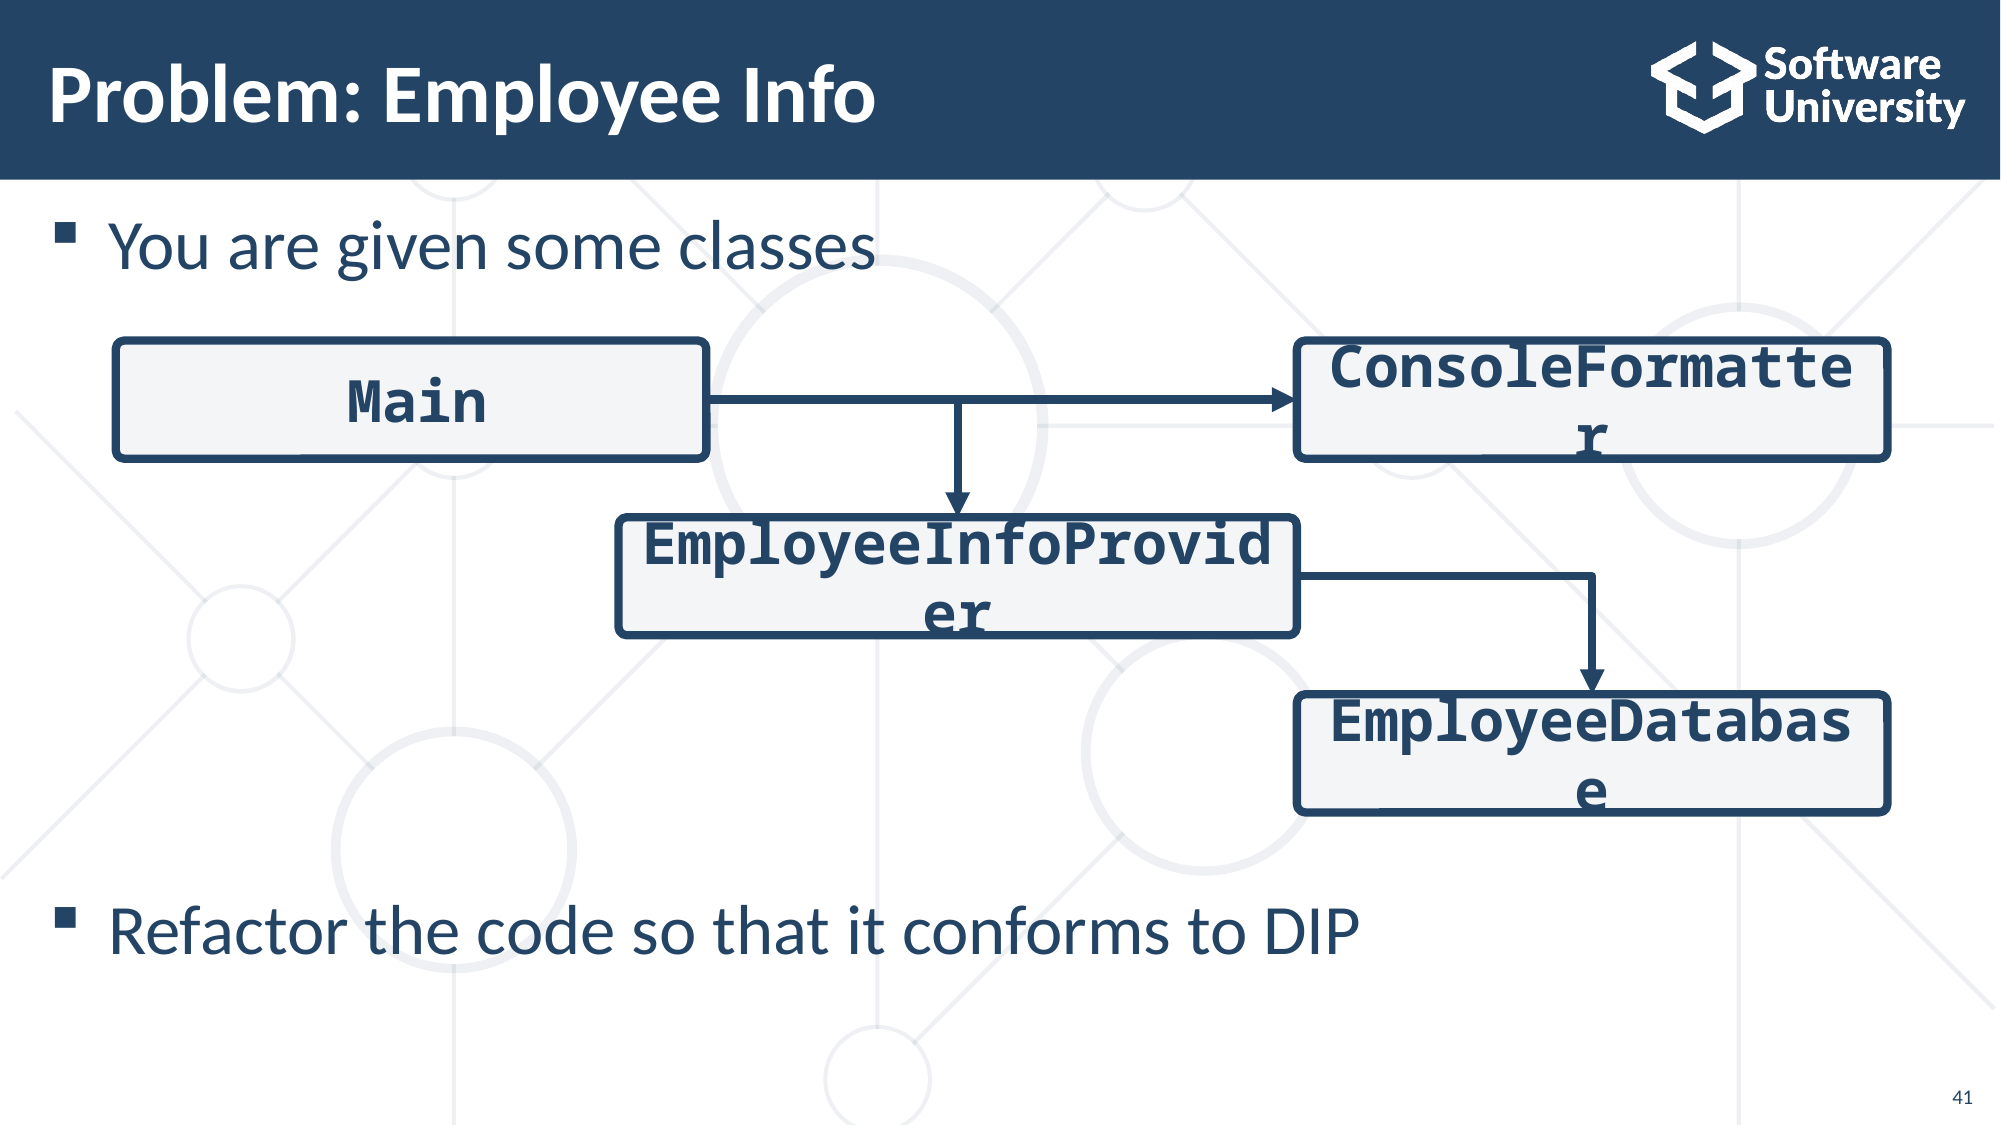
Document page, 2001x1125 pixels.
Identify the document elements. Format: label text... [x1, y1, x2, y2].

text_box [115, 340, 1888, 813]
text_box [706, 405, 958, 518]
title Problem: Employee Info [31, 16, 1625, 162]
list You are given some classes Refactor the code so that it conforms to DIP [31, 188, 1968, 1103]
slide_number ‹#› [1927, 1067, 1989, 1117]
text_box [1296, 576, 1593, 695]
picture [1651, 41, 1966, 134]
